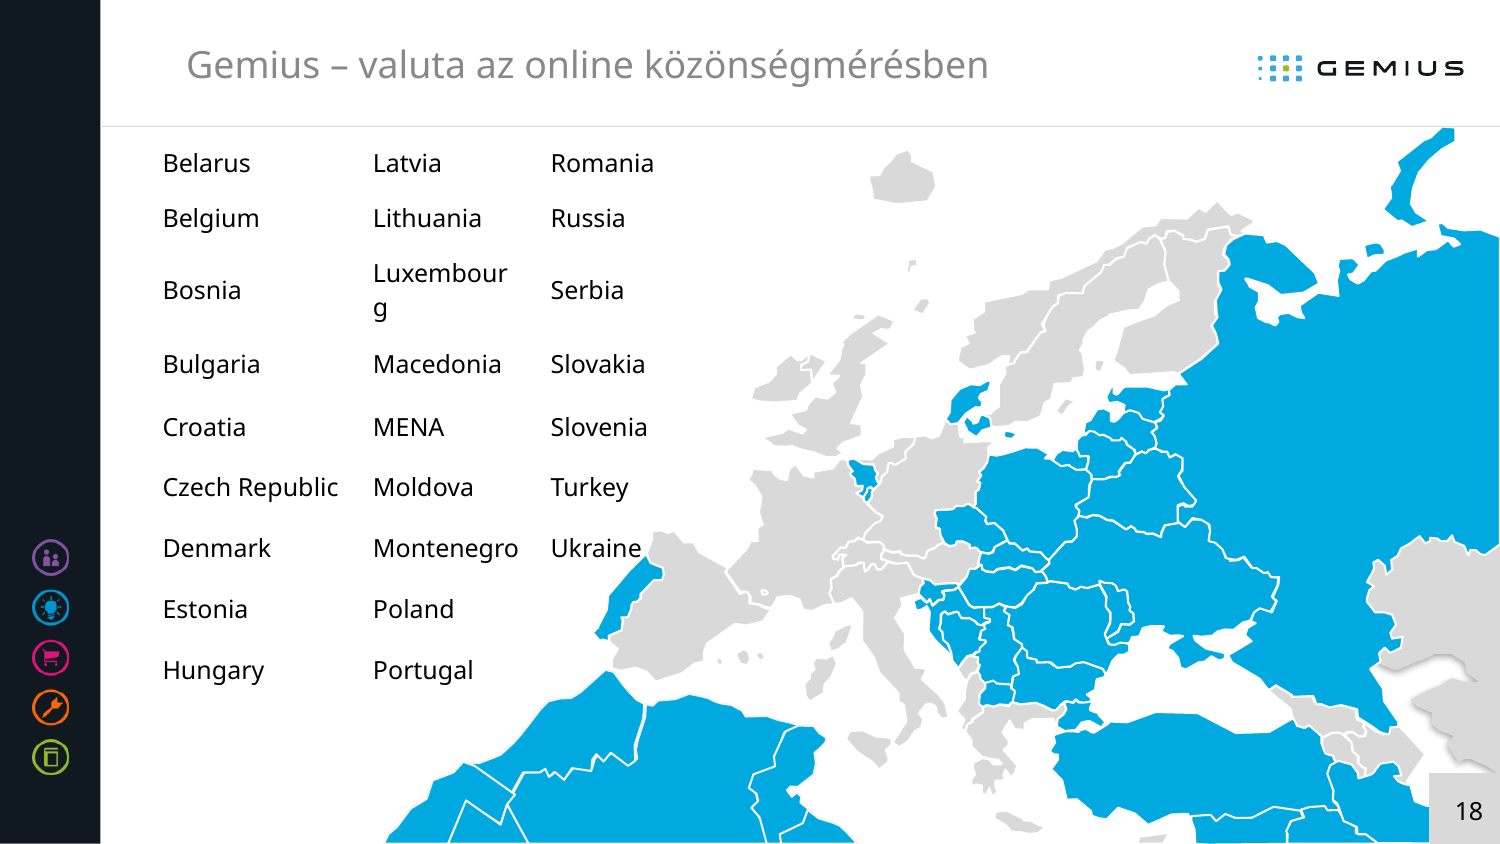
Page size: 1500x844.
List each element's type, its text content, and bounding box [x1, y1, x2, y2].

table_cell Ukraine [536, 518, 851, 578]
table_cell Bulgaria [148, 331, 358, 396]
picture [32, 539, 69, 600]
table_cell Croatia [148, 396, 358, 457]
table_cell Portugal [358, 639, 536, 700]
picture [36, 593, 66, 621]
table_cell MENA [358, 396, 536, 457]
table_cell Serbia [536, 248, 851, 331]
table_cell Turkey [536, 457, 851, 518]
table_cell Estonia [148, 578, 358, 639]
table_cell Bosnia [148, 248, 358, 331]
table_cell [536, 639, 851, 700]
table_cell Slovakia [536, 331, 851, 396]
table_cell Denmark [148, 518, 358, 578]
table_cell Russia [536, 187, 851, 248]
table_cell Luxembourg [358, 248, 536, 331]
table_cell Poland [358, 578, 536, 639]
table_cell Montenegro [358, 518, 536, 578]
table_header Romania [536, 138, 851, 187]
table_cell Hungary [148, 639, 358, 700]
title Gemius – valuta az online közönségmérésben [171, 0, 1235, 127]
table_header Belarus [148, 138, 358, 187]
table_cell Moldova [358, 457, 536, 518]
table_cell [536, 578, 851, 639]
table_header Latvia [358, 138, 536, 187]
table_cell Lithuania [358, 187, 536, 248]
table_cell Macedonia [358, 331, 536, 396]
table_cell Czech Republic [148, 457, 358, 518]
table_cell Slovenia [536, 396, 851, 457]
table_cell Belgium [148, 187, 358, 248]
picture [32, 615, 69, 775]
